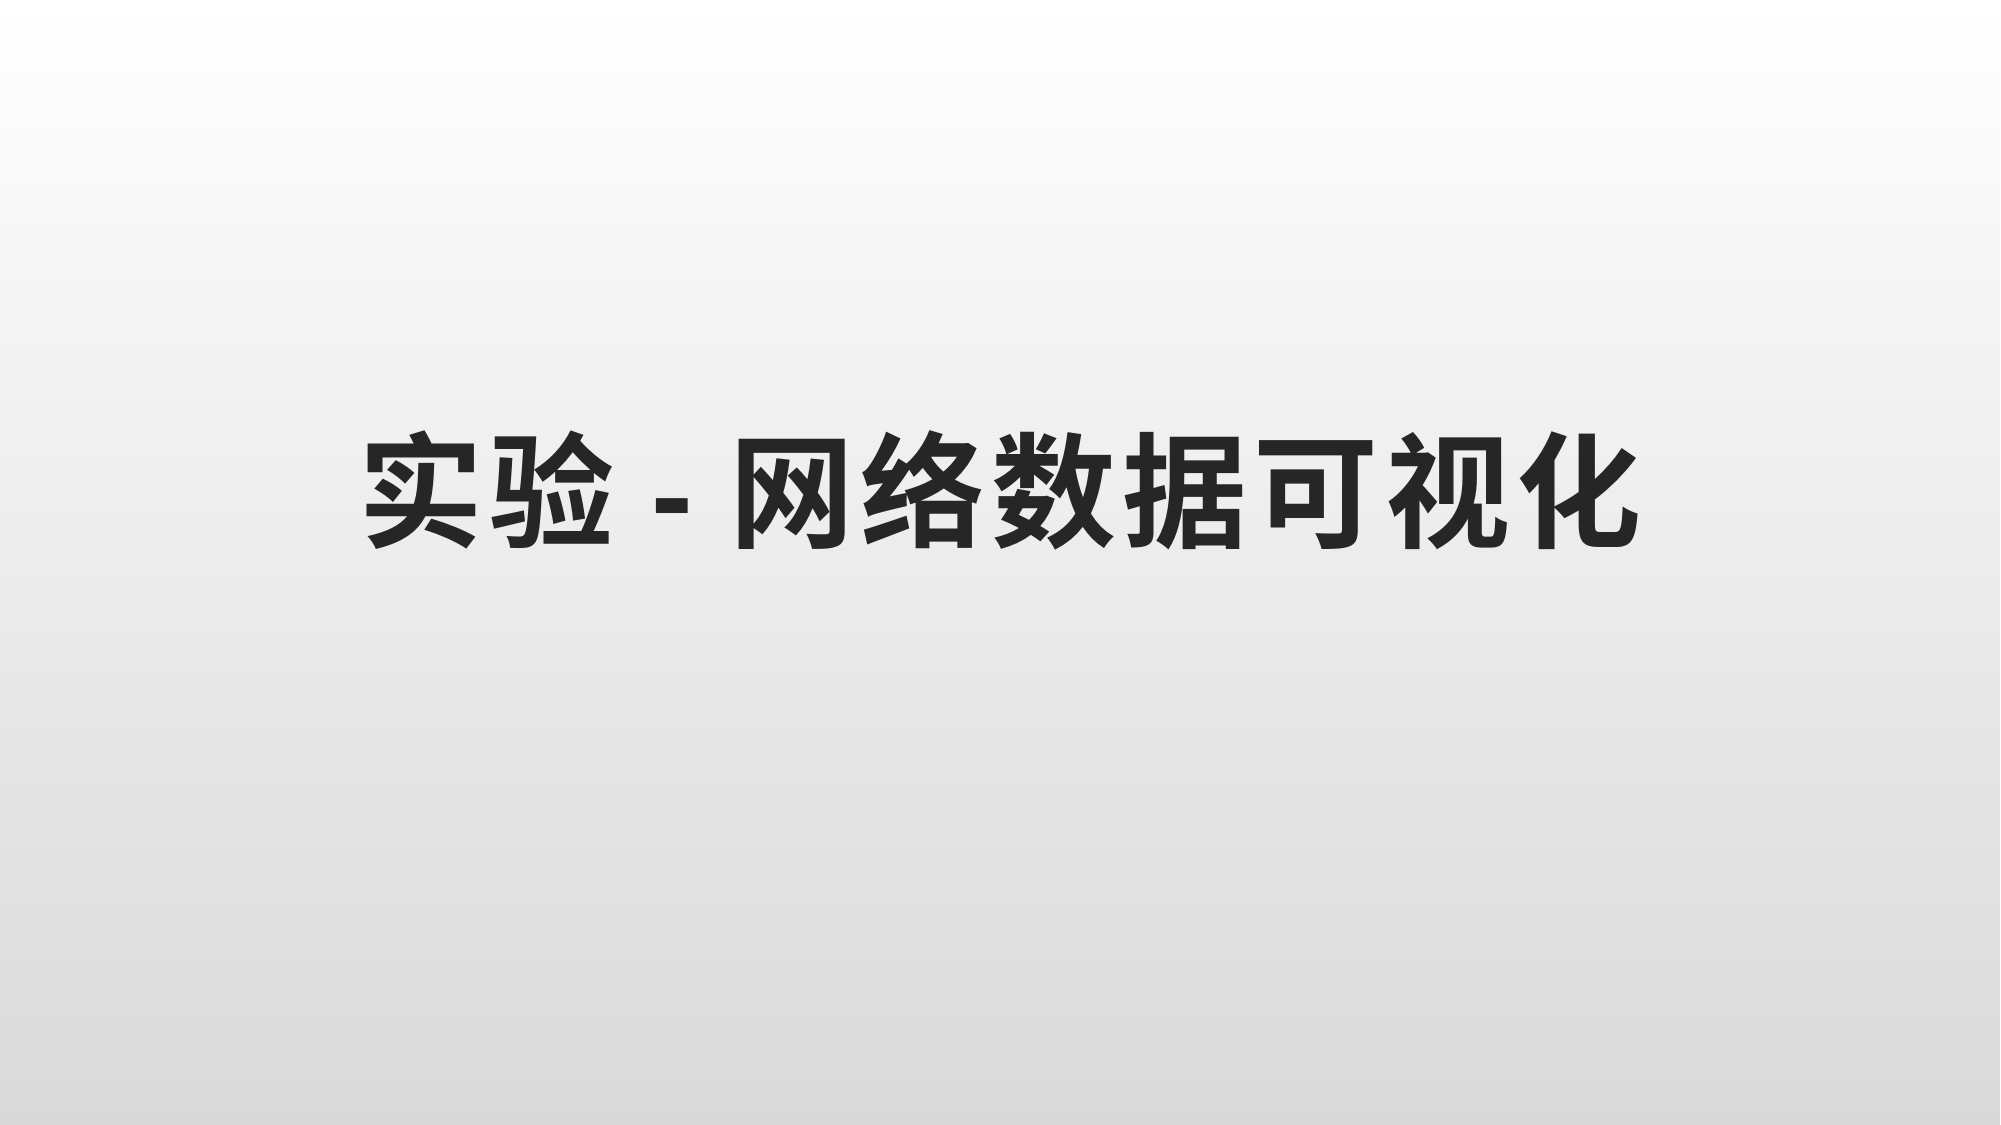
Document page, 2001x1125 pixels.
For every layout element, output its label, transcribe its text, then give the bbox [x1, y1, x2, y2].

title 实验-网络数据可视化 [196, 149, 1805, 572]
